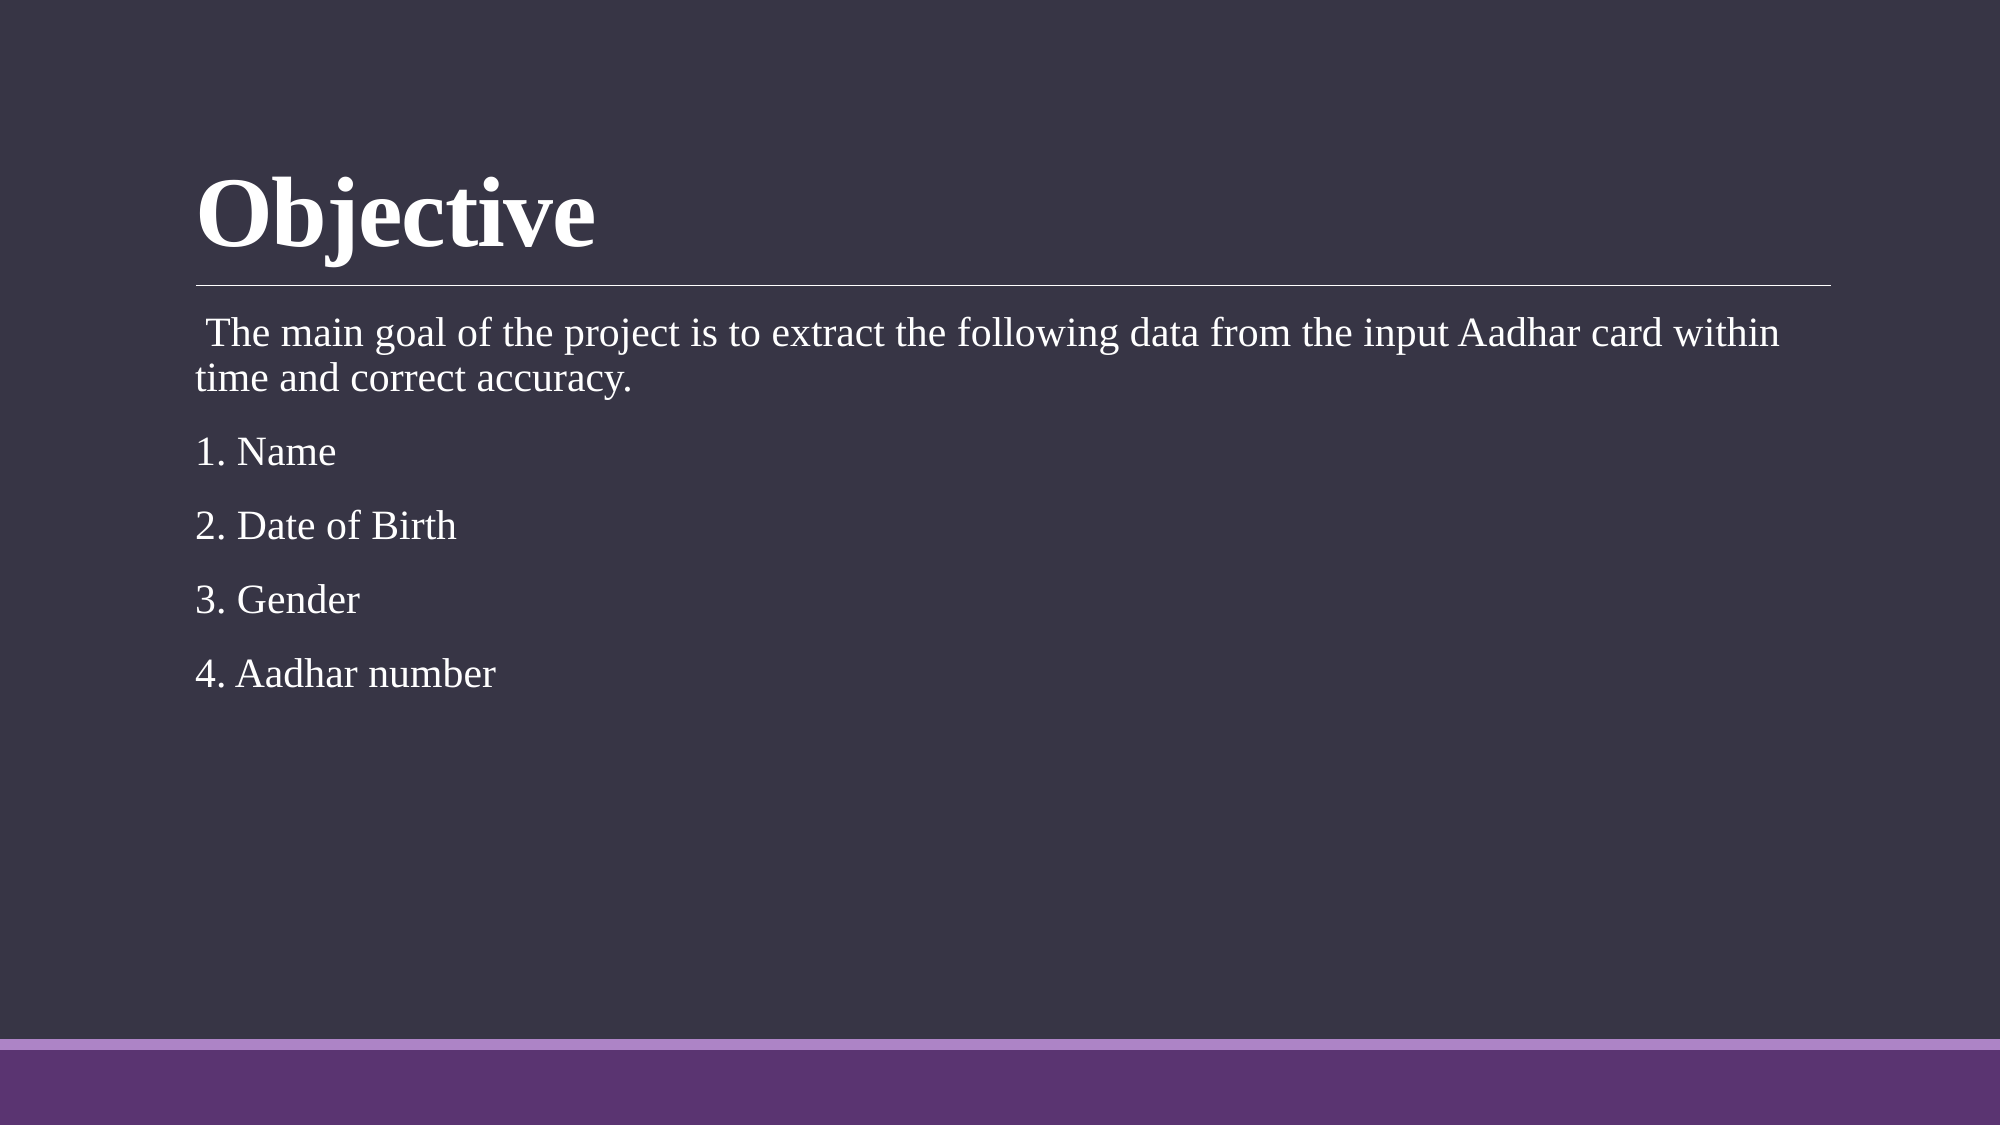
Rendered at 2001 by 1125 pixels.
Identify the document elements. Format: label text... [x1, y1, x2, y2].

title Objective [180, 36, 1830, 274]
list The main goal of the project is to extract the following data from the input Aadhar card within time and correct accuracy. 1. Name 2. Date of Birth 3. Gender 4. Aadhar number [180, 302, 1830, 963]
